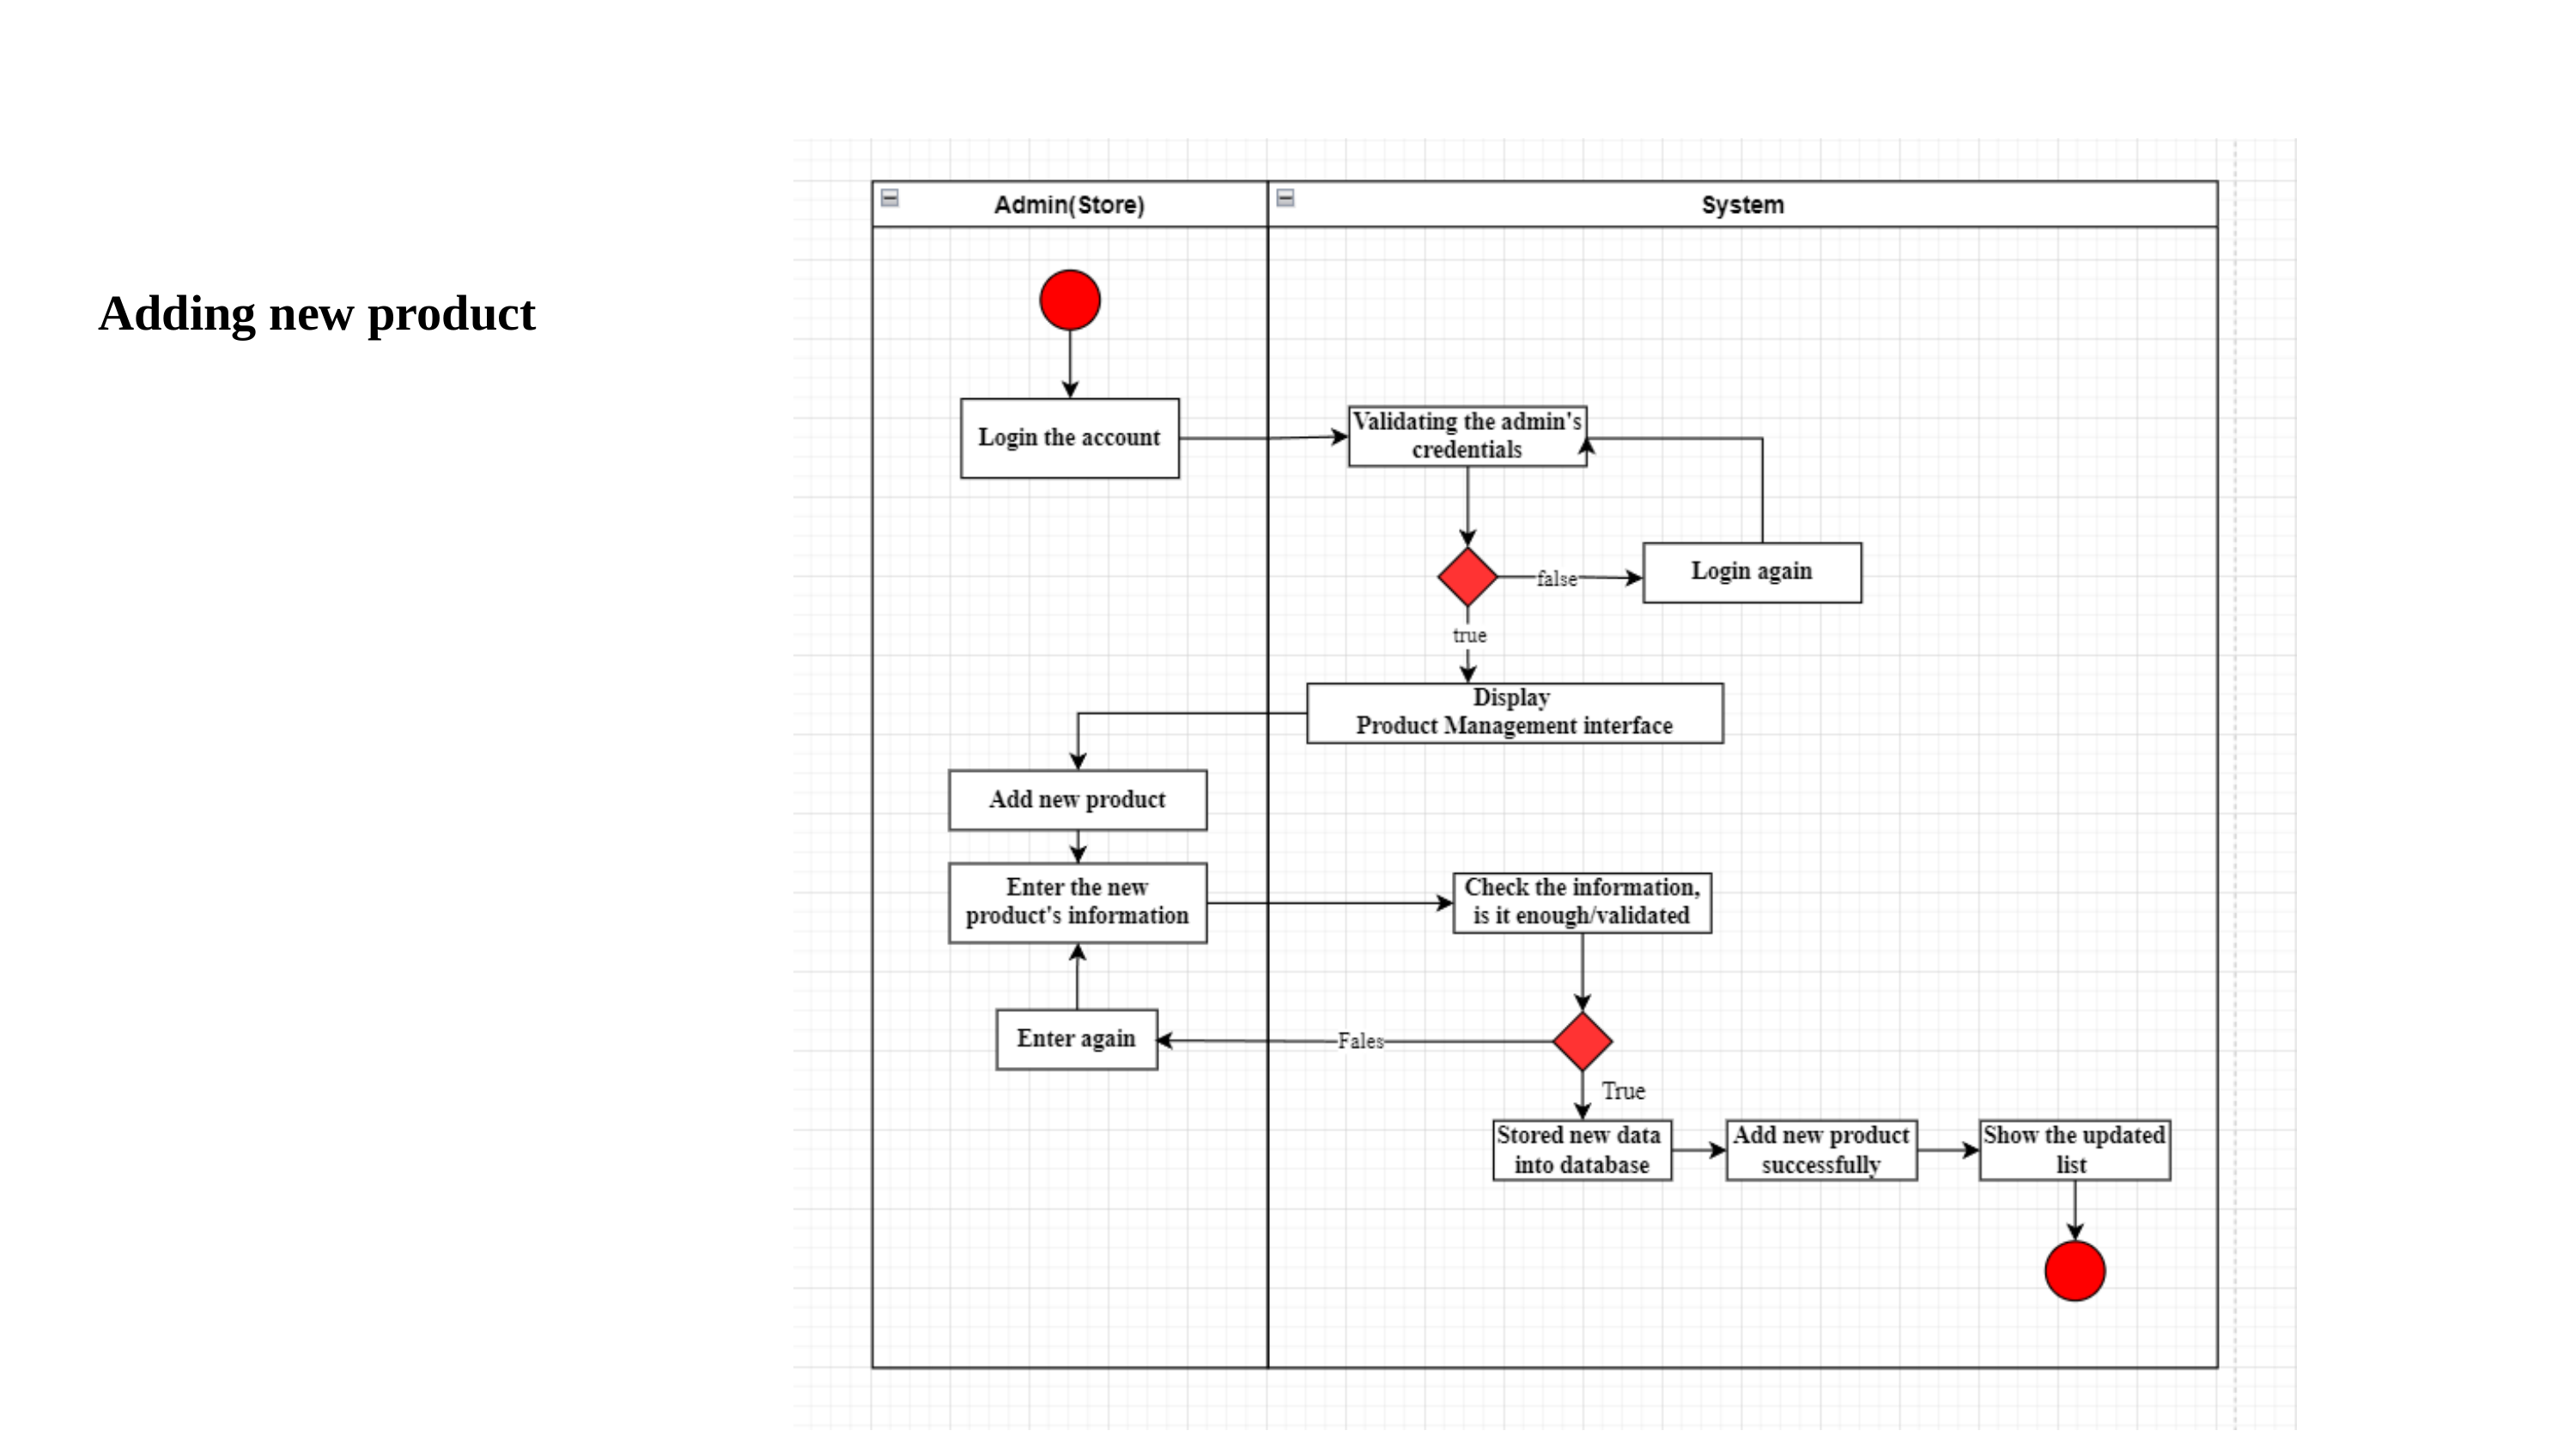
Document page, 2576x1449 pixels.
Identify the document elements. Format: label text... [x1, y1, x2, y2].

text_box Adding new product [85, 273, 789, 347]
picture [793, 138, 2298, 1430]
